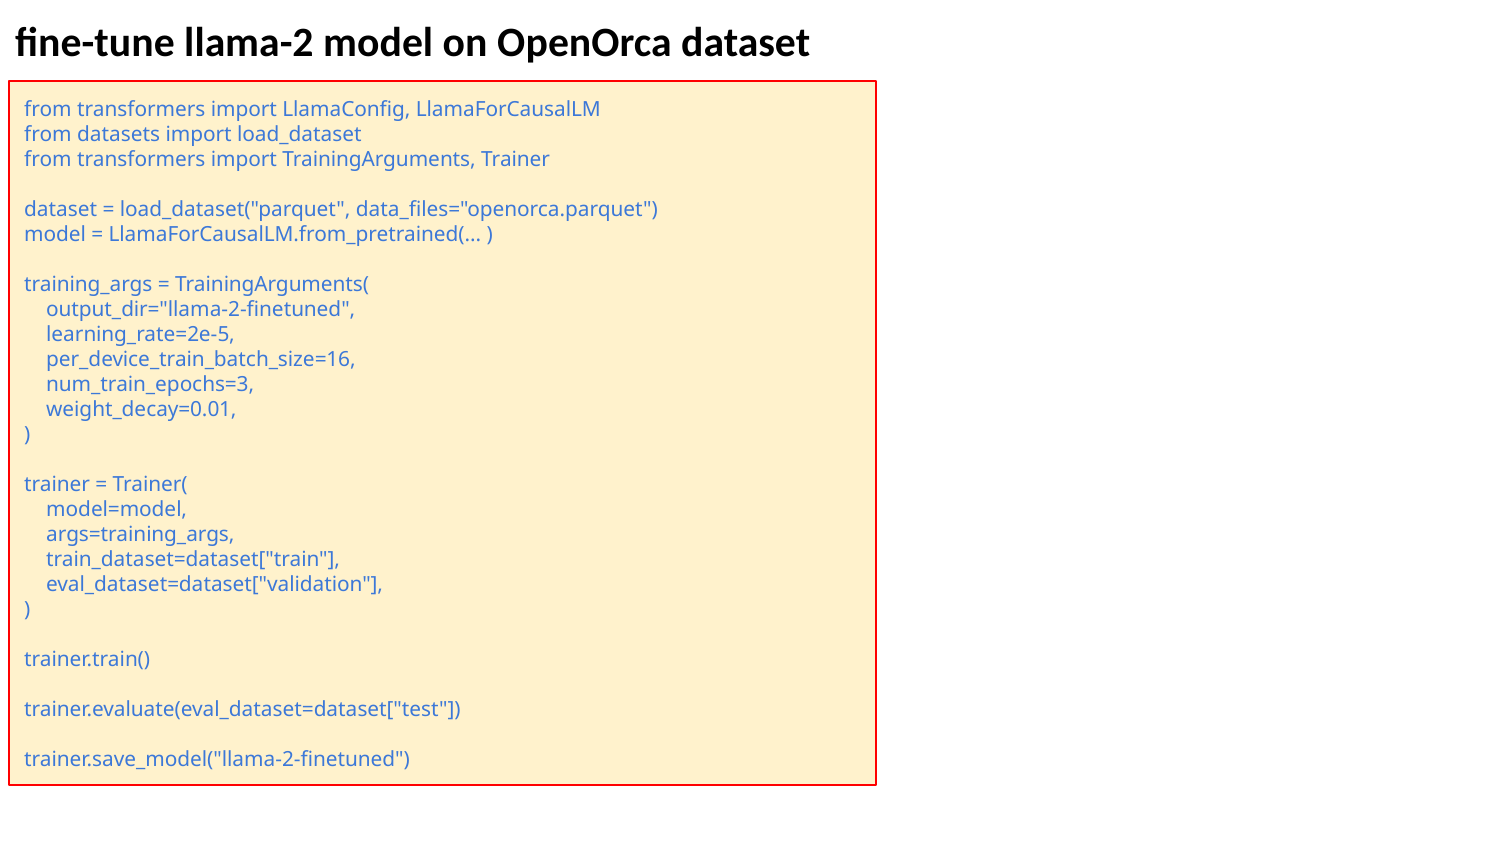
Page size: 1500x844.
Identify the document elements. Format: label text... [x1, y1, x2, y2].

text_box fine-tune llama-2 model on OpenOrca dataset [0, 0, 1200, 80]
text_box from transformers import LlamaConfig, LlamaForCausalLM from datasets import load_dataset from transformers import TrainingArguments, Trainer dataset = load_dataset("parquet", data_files="openorca.parquet") model = LlamaForCausalLM.from_pretrained(... ) training_args = TrainingArguments( output_dir="llama-2-finetuned", learning_rate=2e-5, per_device_train_batch_size=16, num_train_epochs=3, weight_decay=0.01, ) trainer = Trainer( model=model, args=training_args, train_dataset=dataset["train"], eval_dataset=dataset["validation"], ) trainer.train() trainer.evaluate(eval_dataset=dataset["test"]) trainer.save_model("llama-2-finetuned") [9, 80, 876, 786]
